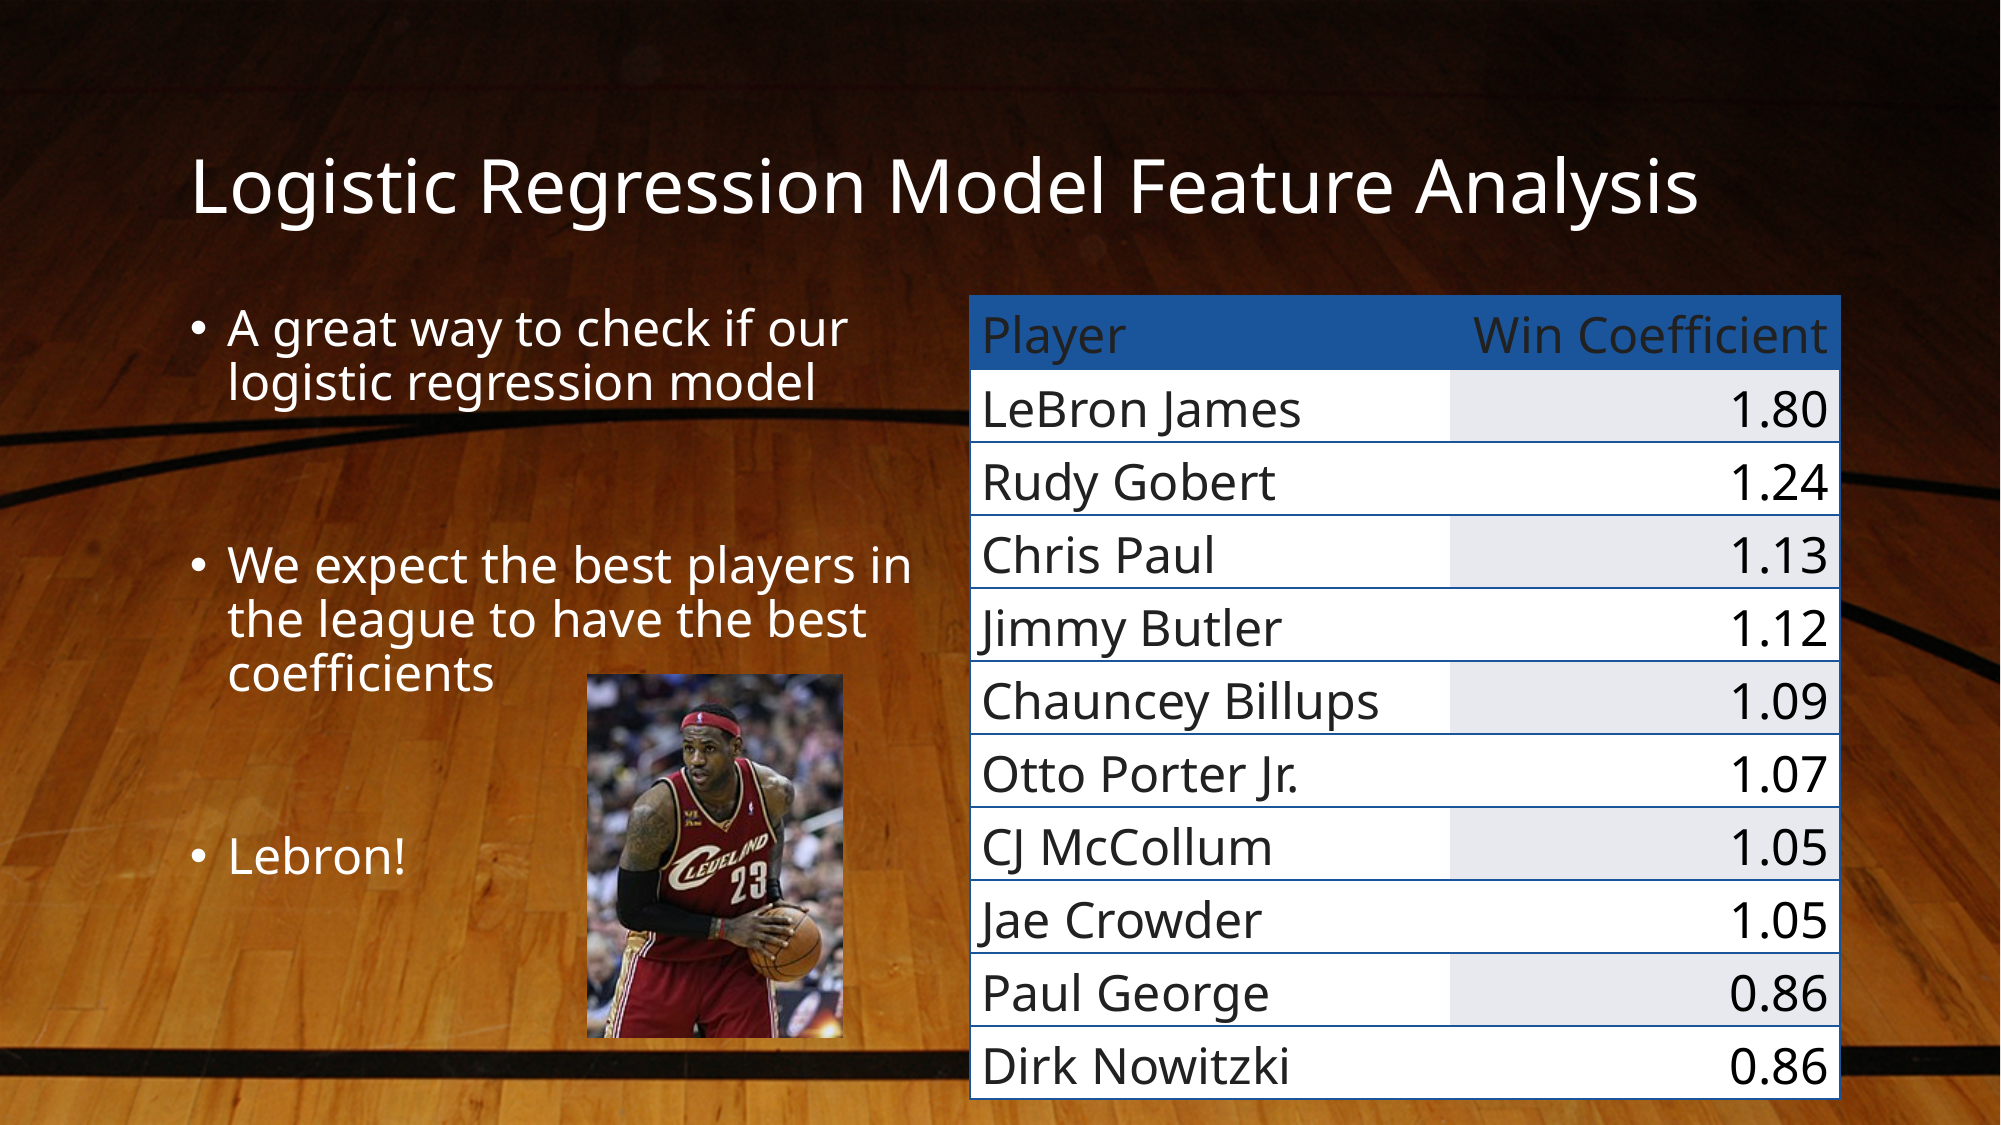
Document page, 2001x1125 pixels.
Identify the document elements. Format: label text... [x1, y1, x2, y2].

table_header Win Coefficient [1450, 297, 1839, 368]
table_cell 0.86 [1450, 1027, 1839, 1098]
table_cell CJ McCollum [971, 808, 1450, 879]
table_cell Paul George [971, 954, 1450, 1025]
list A great way to check if our logistic regression model We expect the best players in the league to have the best coefficients Lebron! [174, 295, 969, 988]
table_cell 1.05 [1450, 881, 1839, 952]
table_cell LeBron James [971, 370, 1450, 441]
table_cell 1.24 [1450, 443, 1839, 514]
table_cell Rudy Gobert [971, 443, 1450, 514]
table_cell Chris Paul [971, 516, 1450, 587]
table_header Player [971, 297, 1450, 368]
title Logistic Regression Model Feature Analysis [174, 50, 1825, 238]
table_cell Chauncey Billups [971, 662, 1450, 733]
table_cell Jae Crowder [971, 881, 1450, 952]
table_cell 1.07 [1450, 735, 1839, 806]
table_cell 1.09 [1450, 662, 1839, 733]
table_cell 1.12 [1450, 589, 1839, 660]
table_cell Jimmy Butler [971, 589, 1450, 660]
table_cell 1.05 [1450, 808, 1839, 879]
table_cell Otto Porter Jr. [971, 735, 1450, 806]
table_cell Dirk Nowitzki [971, 1027, 1450, 1098]
table_cell 1.80 [1450, 370, 1839, 441]
picture [0, 0, 2001, 1125]
table_cell 1.13 [1450, 516, 1839, 587]
table_cell 0.86 [1450, 954, 1839, 1025]
